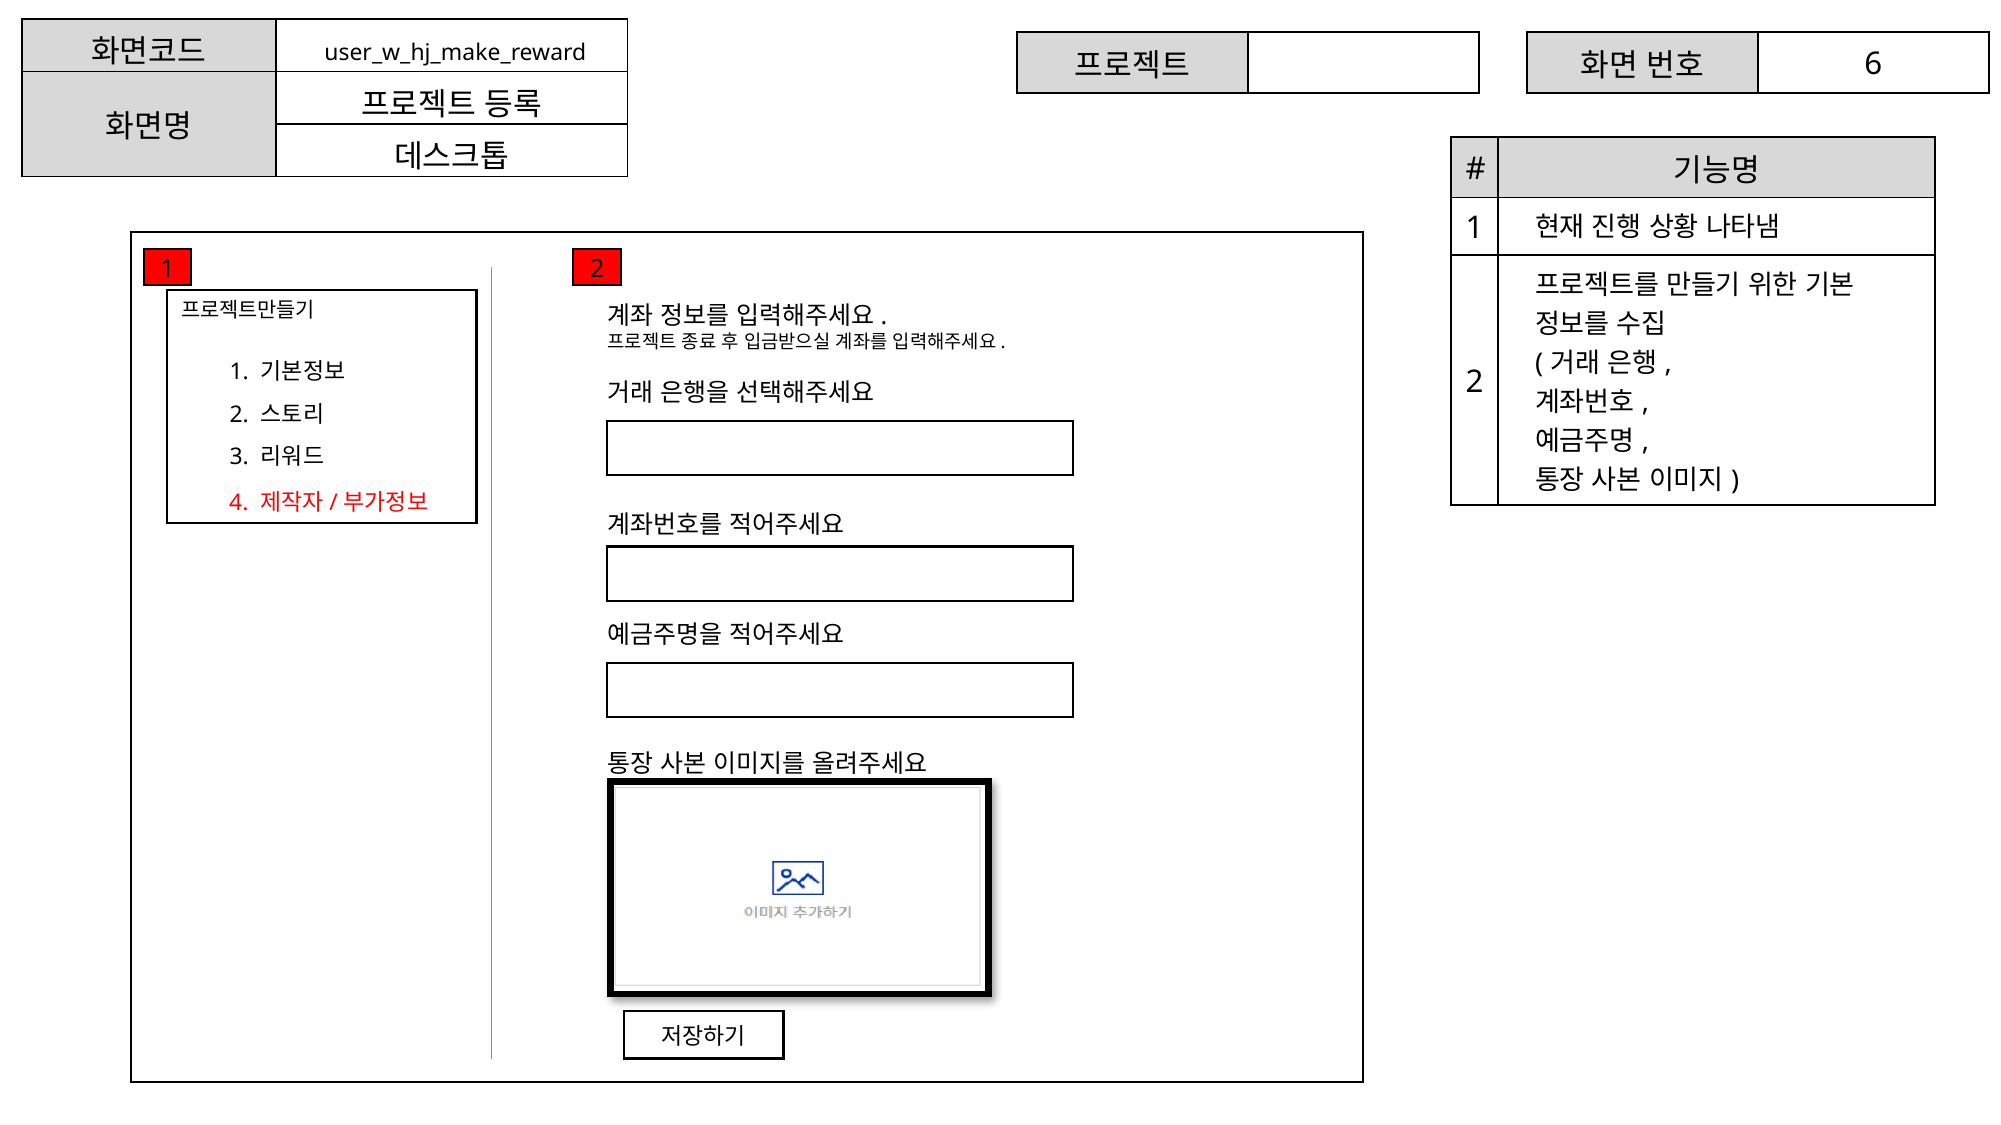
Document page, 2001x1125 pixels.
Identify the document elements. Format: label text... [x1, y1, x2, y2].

text_box [130, 231, 1364, 1083]
table_cell 프로젝트를 만들기 위한 기본 정보를 수집 (거래 은행, 계좌번호, 예금주명, 통장 사본 이미지) [1499, 256, 1934, 504]
table_cell 프로젝트 등록 [277, 72, 627, 123]
table_header 6 [1759, 33, 1988, 92]
table_header 화면 번호 [1528, 33, 1757, 92]
table_header [1249, 33, 1478, 92]
table_cell 화면명 [23, 72, 275, 176]
table_cell 데스크톱 [277, 125, 627, 176]
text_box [573, 249, 1175, 1059]
table_header user_w_hj_make_reward [277, 20, 627, 71]
table_cell 1 [1452, 198, 1497, 254]
table_cell 2 [1452, 256, 1497, 504]
table_header 프로젝트 [1018, 33, 1247, 92]
table_header 화면코드 [23, 20, 275, 71]
table_cell 현재 진행 상황 나타냄 [1499, 198, 1934, 254]
table_header # [1452, 138, 1497, 197]
table_header 기능명 [1499, 138, 1934, 197]
